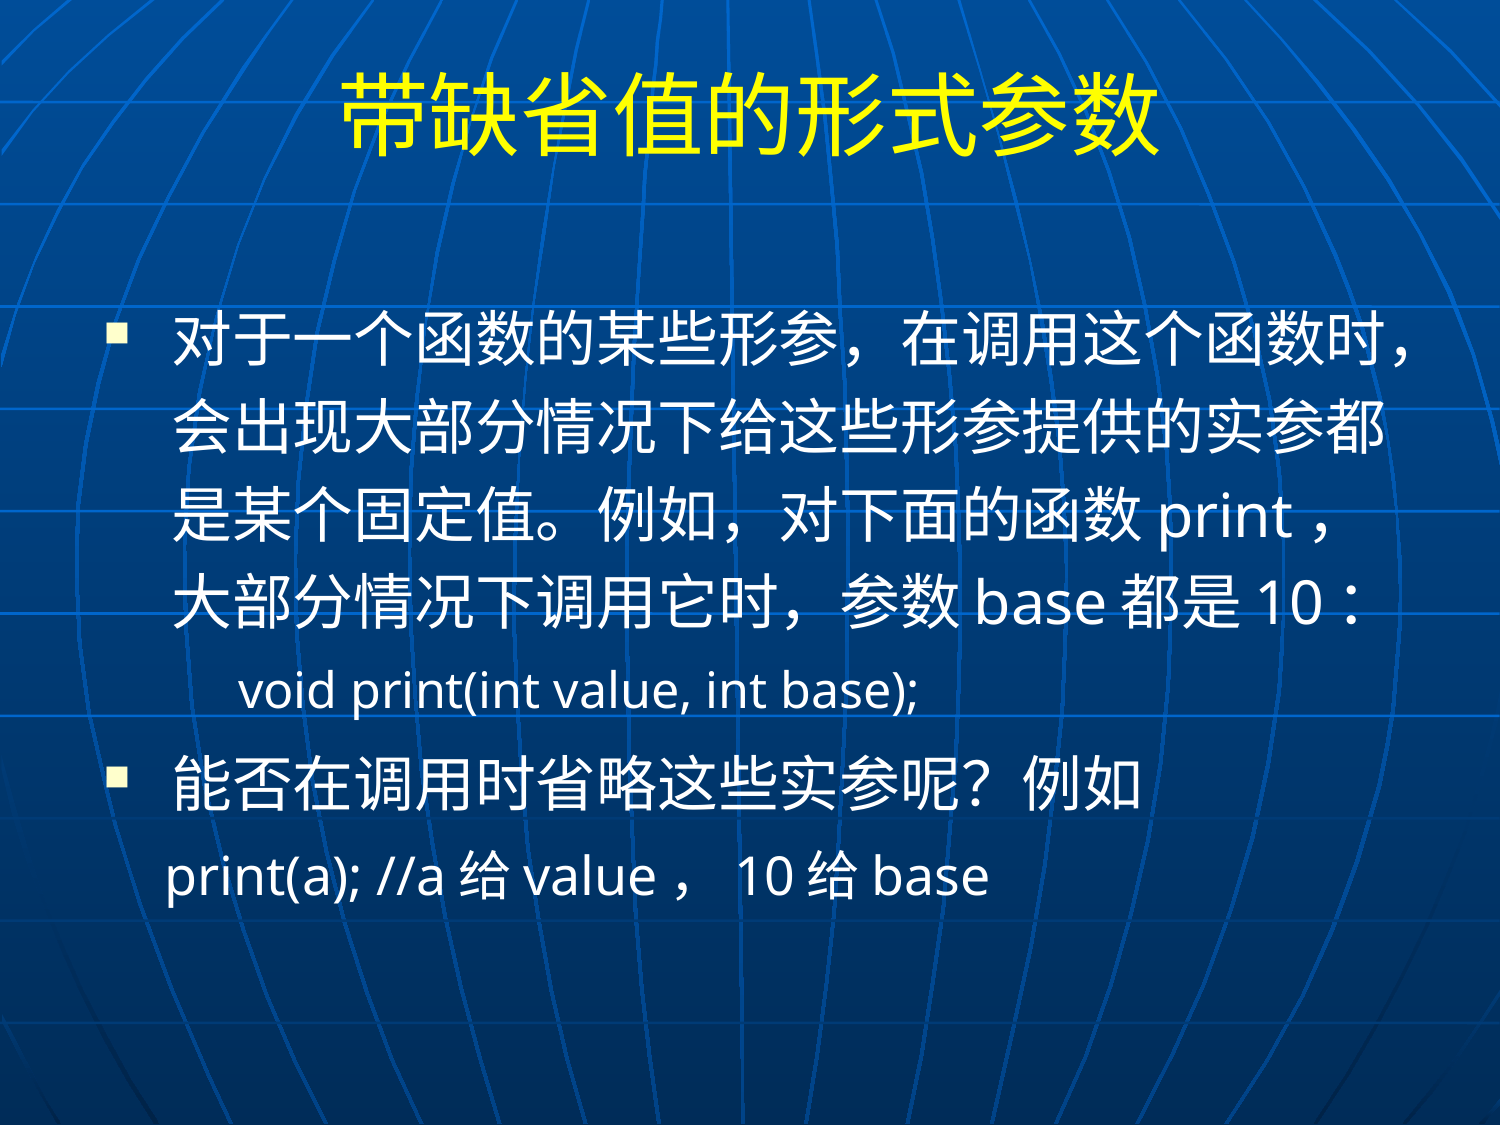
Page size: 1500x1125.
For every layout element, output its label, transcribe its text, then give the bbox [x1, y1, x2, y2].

title 带缺省值的形式参数 [112, 37, 1388, 188]
list 对于一个函数的某些形参，在调用这个函数时，会出现大部分情况下给这些形参提供的实参都是某个固定值。例如，对下面的函数print，大部分情况下调用它时，参数base都是10： void print(int value, int base); 能否在调用时省略这些实参呢？例如 print(a); //a给value，10给base [88, 278, 1426, 941]
